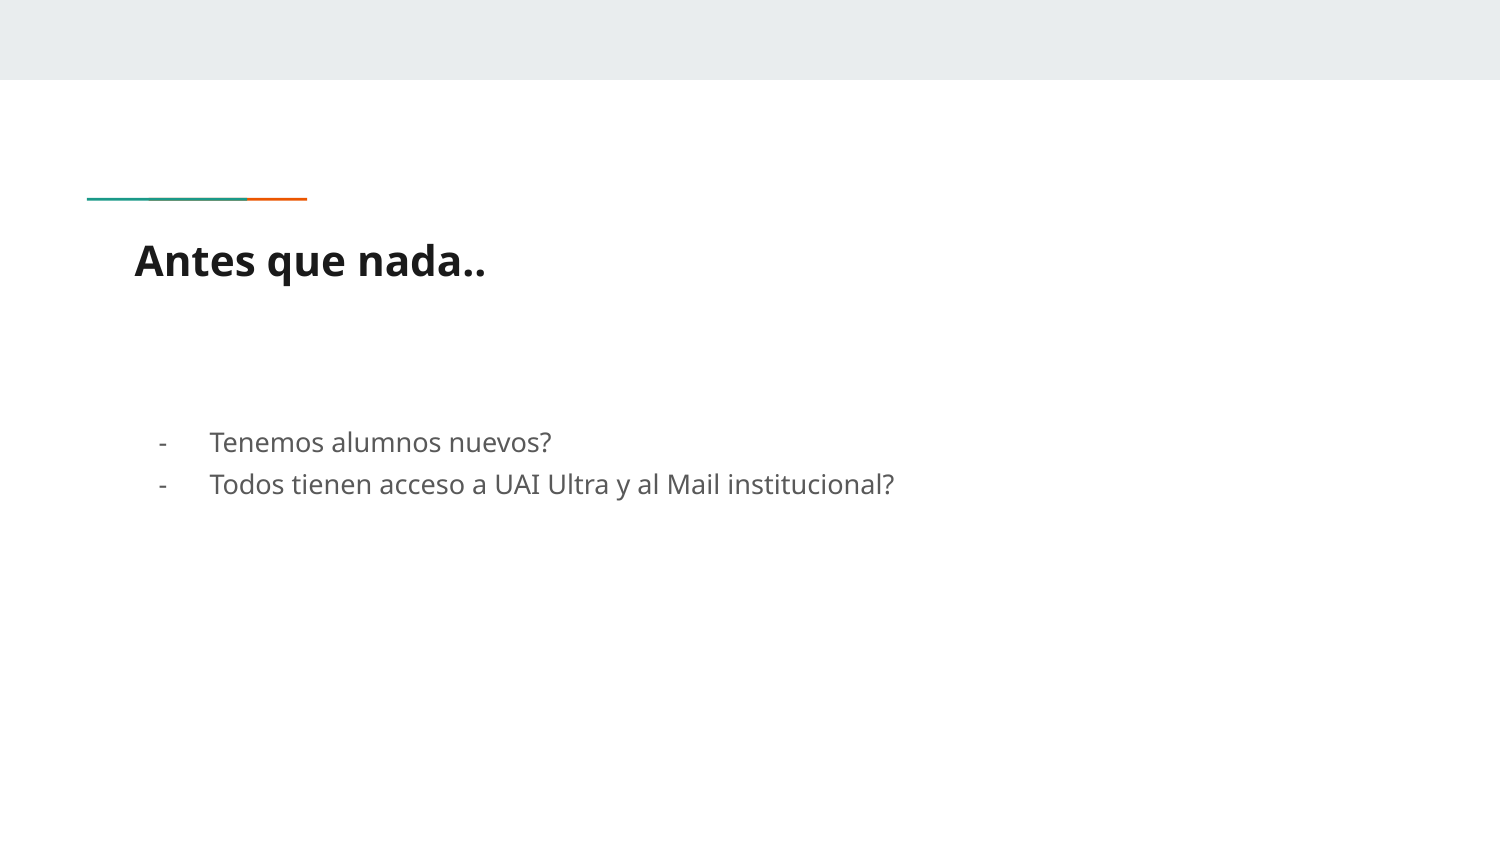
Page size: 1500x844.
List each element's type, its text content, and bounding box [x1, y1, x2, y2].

list Tenemos alumnos nuevos? Todos tienen acceso a UAI Ultra y al Mail institucional? [119, 341, 1381, 712]
title Antes que nada.. [119, 216, 1381, 305]
